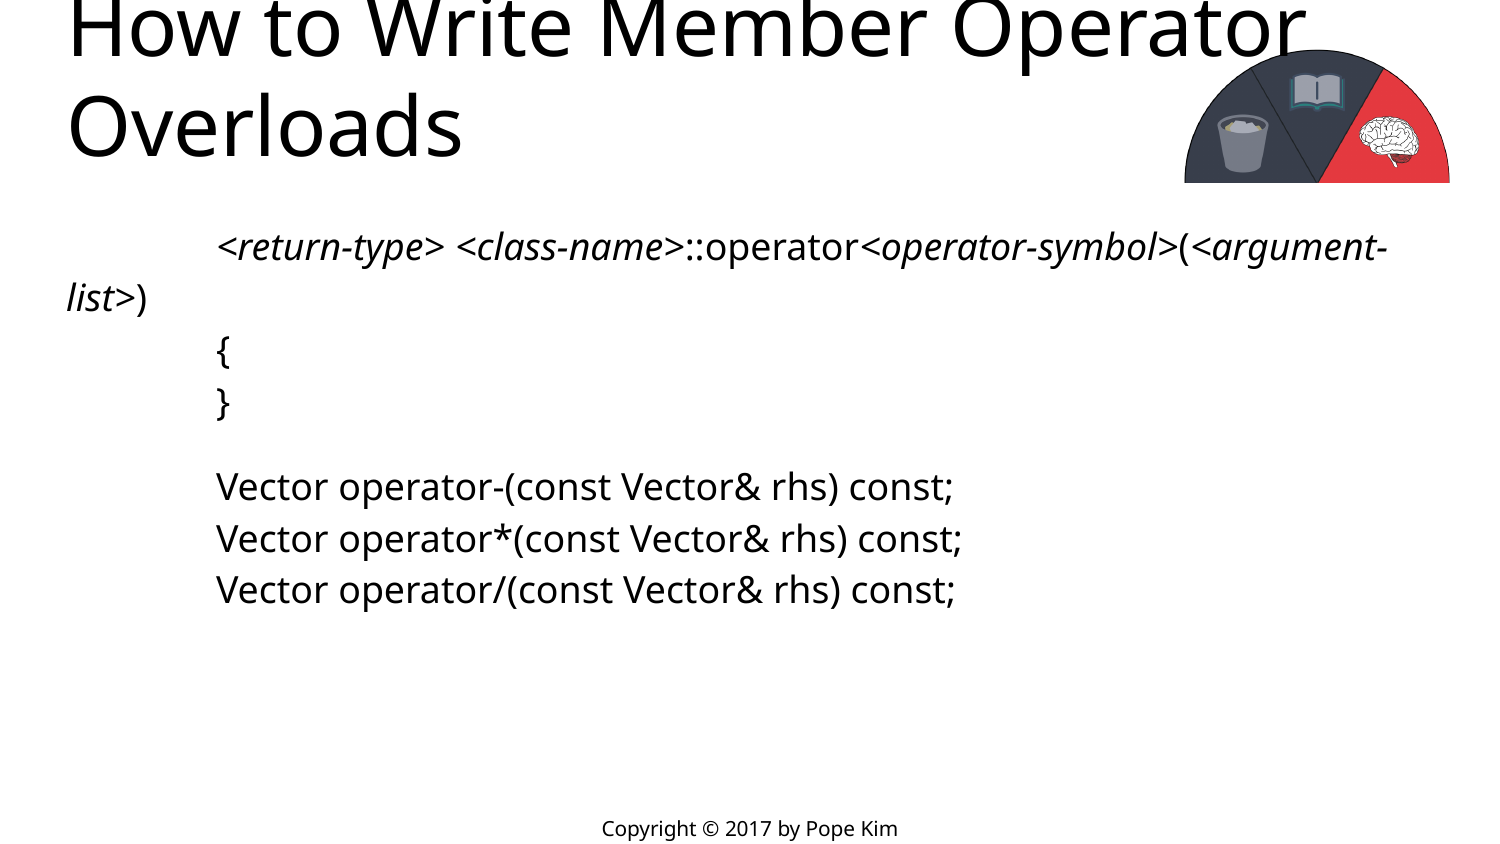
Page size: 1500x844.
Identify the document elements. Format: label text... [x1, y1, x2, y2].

picture [1134, 0, 1500, 183]
list <return-type> <class-name>::operator<operator-symbol>(<argument-list>) { } Vector operator-(const Vector& rhs) const; Vector operator*(const Vector& rhs) const; Vector operator/(const Vector& rhs) const; [51, 200, 1449, 752]
title How to Write Member Operator Overloads [51, 51, 1449, 189]
